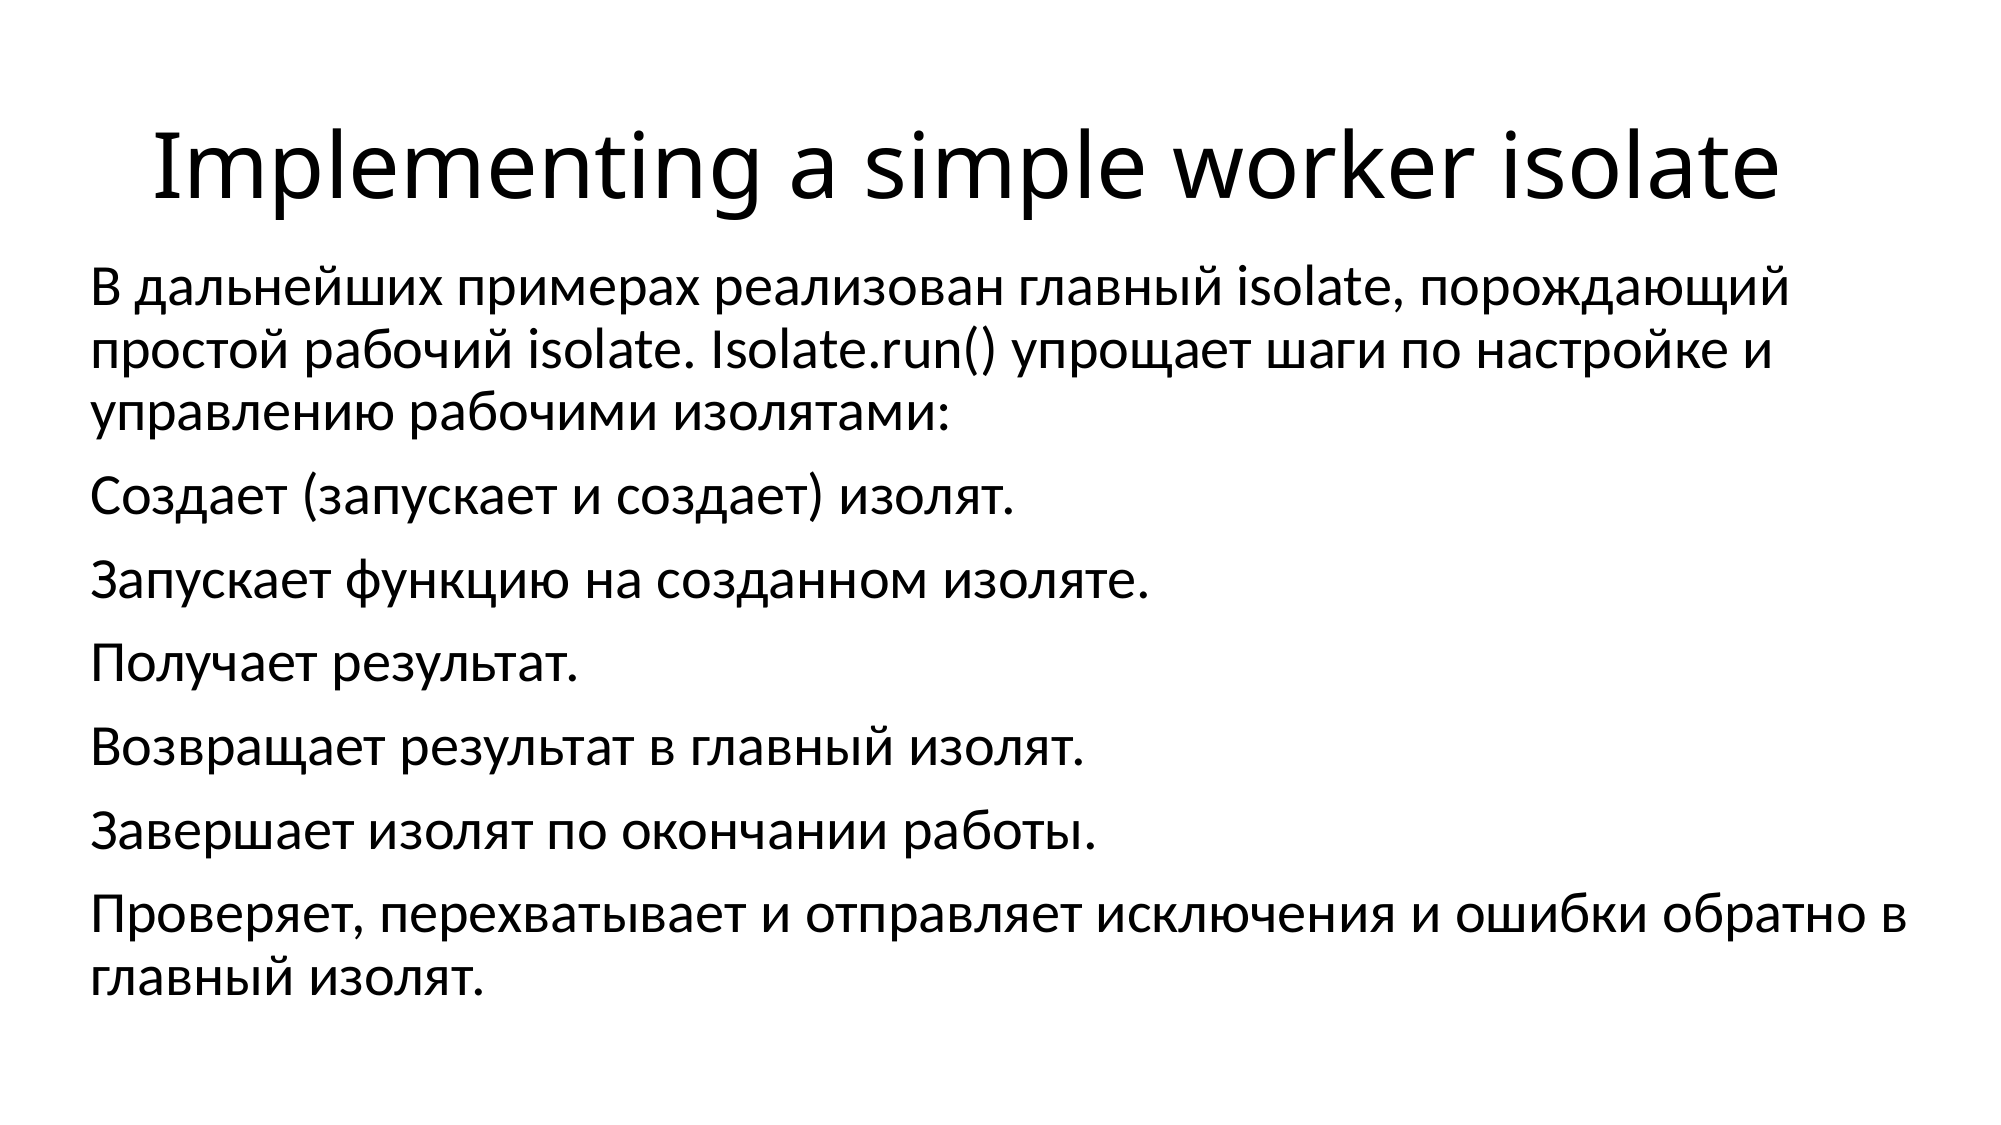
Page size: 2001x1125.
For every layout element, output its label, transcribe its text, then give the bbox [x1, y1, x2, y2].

list В дальнейших примерах реализован главный isolate, порождающий простой рабочий isolate. Isolate.run() упрощает шаги по настройке и управлению рабочими изолятами: Создает (запускает и создает) изолят. Запускает функцию на созданном изоляте. Получает результат. Возвращает результат в главный изолят. Завершает изолят по окончании работы. Проверяет, перехватывает и отправляет исключения и ошибки обратно в главный изолят. [75, 247, 1963, 1080]
title Implementing a simple worker isolate [137, 59, 1863, 247]
